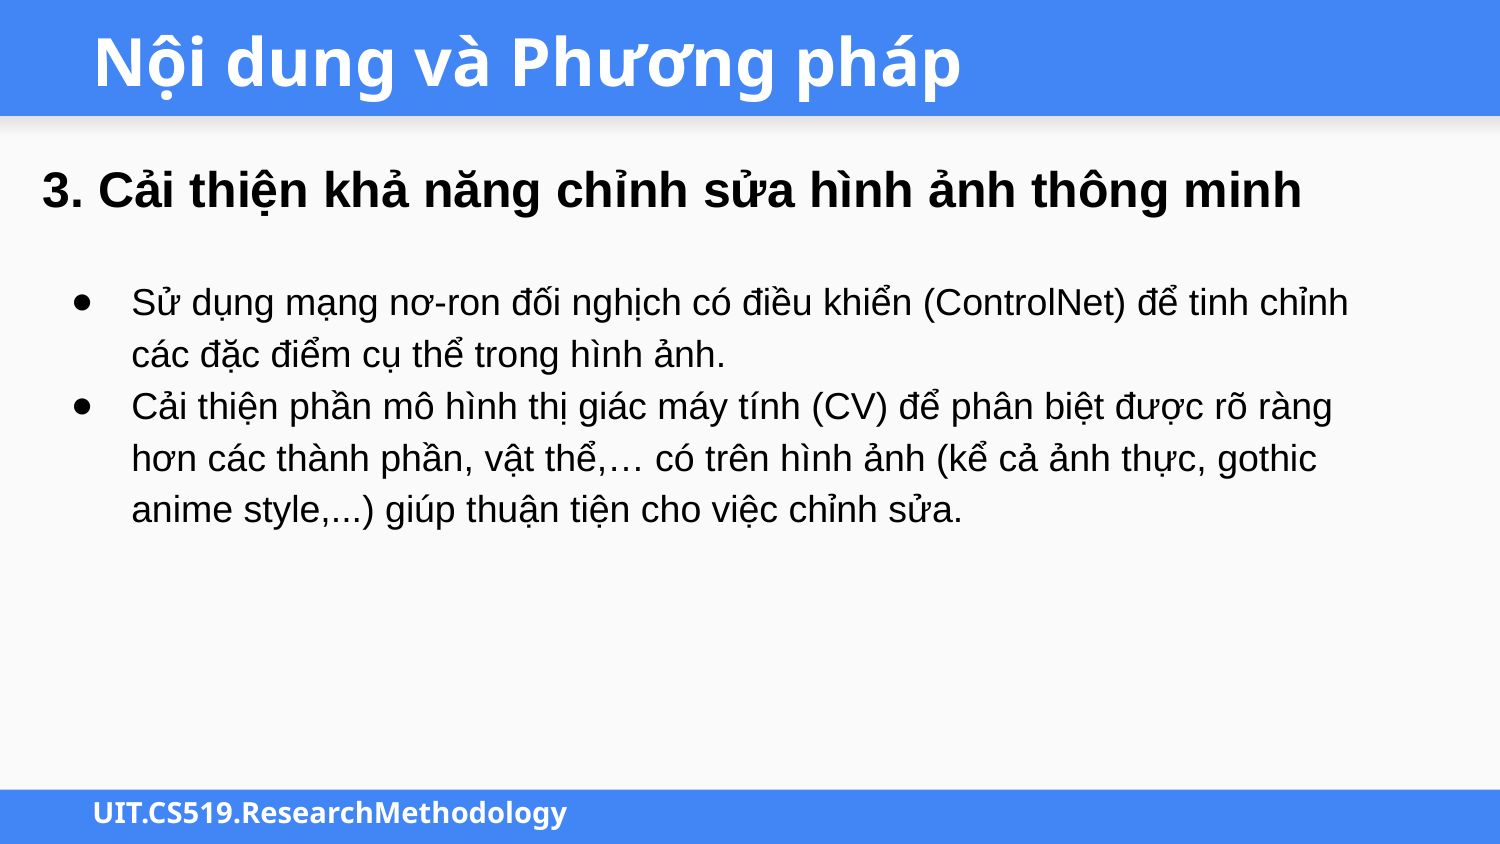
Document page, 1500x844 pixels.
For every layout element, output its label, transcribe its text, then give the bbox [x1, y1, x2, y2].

title Nội dung và Phương pháp [77, 0, 1427, 120]
text_box 3. Cải thiện khả năng chỉnh sửa hình ảnh thông minh [27, 150, 1476, 225]
list Sử dụng mạng nơ-ron đối nghịch có điều khiển (ControlNet) để tinh chỉnh các đặc điểm cụ thể trong hình ảnh. Cải thiện phần mô hình thị giác máy tính (CV) để phân biệt được rõ ràng hơn các thành phần, vật thể,… có trên hình ảnh (kể cả ảnh thực, gothic anime style,...) giúp thuận tiện cho việc chỉnh sửa. [41, 256, 1390, 844]
